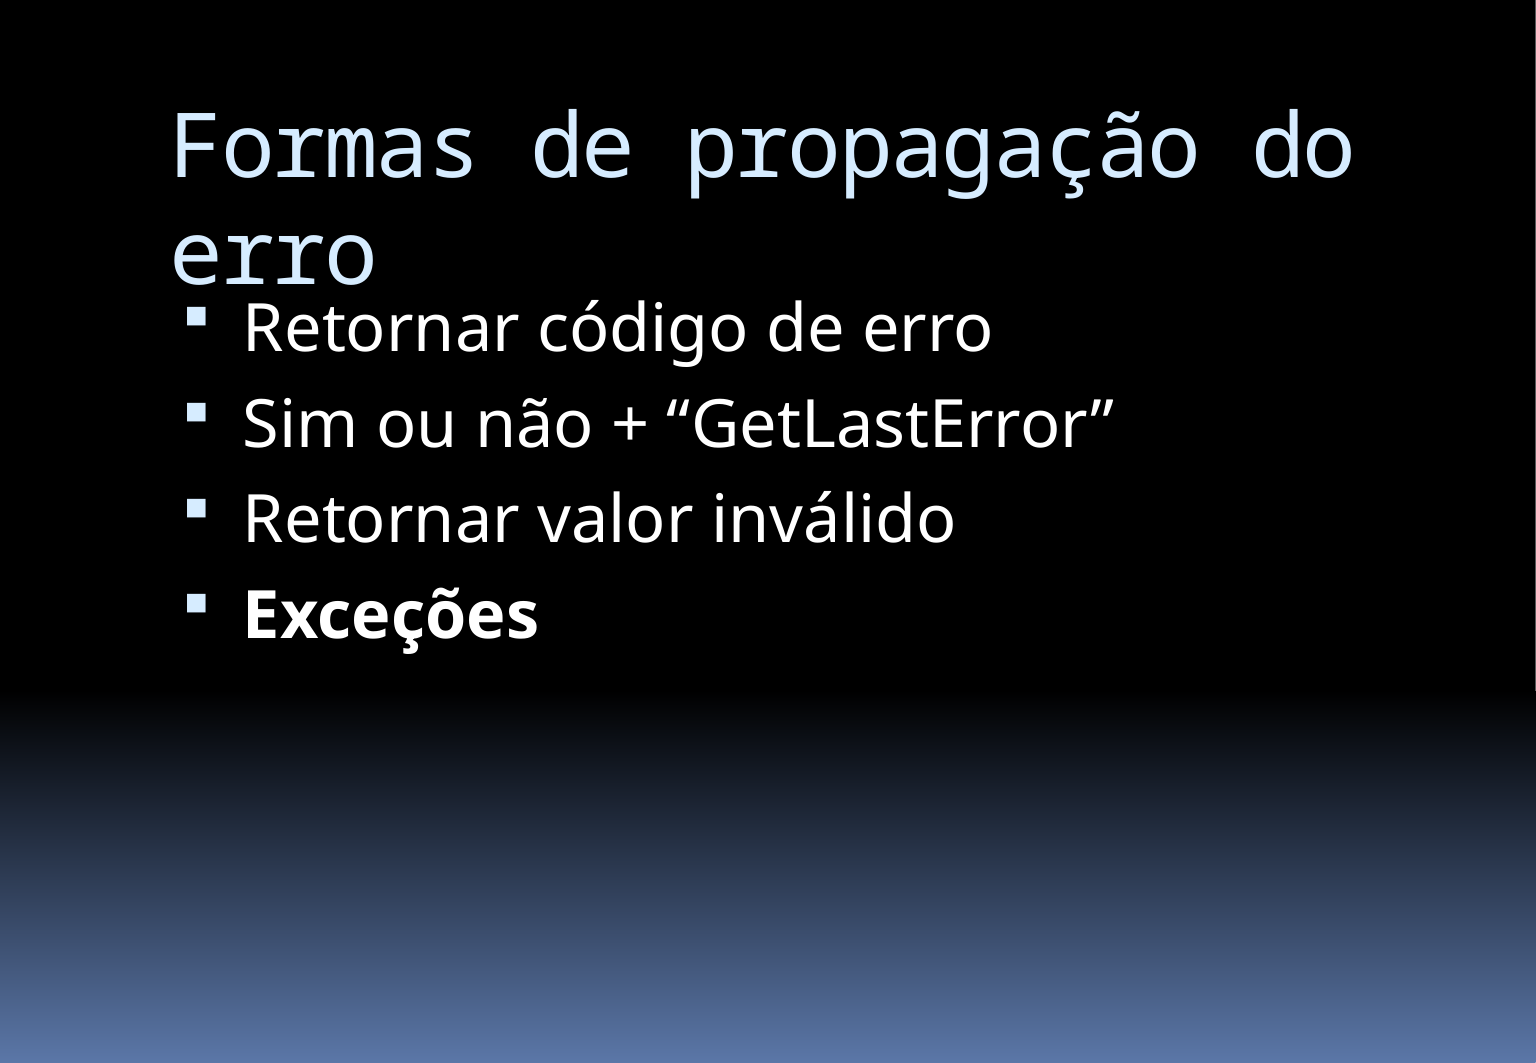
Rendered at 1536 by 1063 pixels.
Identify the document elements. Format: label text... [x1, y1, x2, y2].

list Retornar código de erro Sim ou não + “GetLastError” Retornar valor inválido Exceções [153, 276, 1459, 986]
title Formas de propagação do erro [153, 79, 1459, 222]
